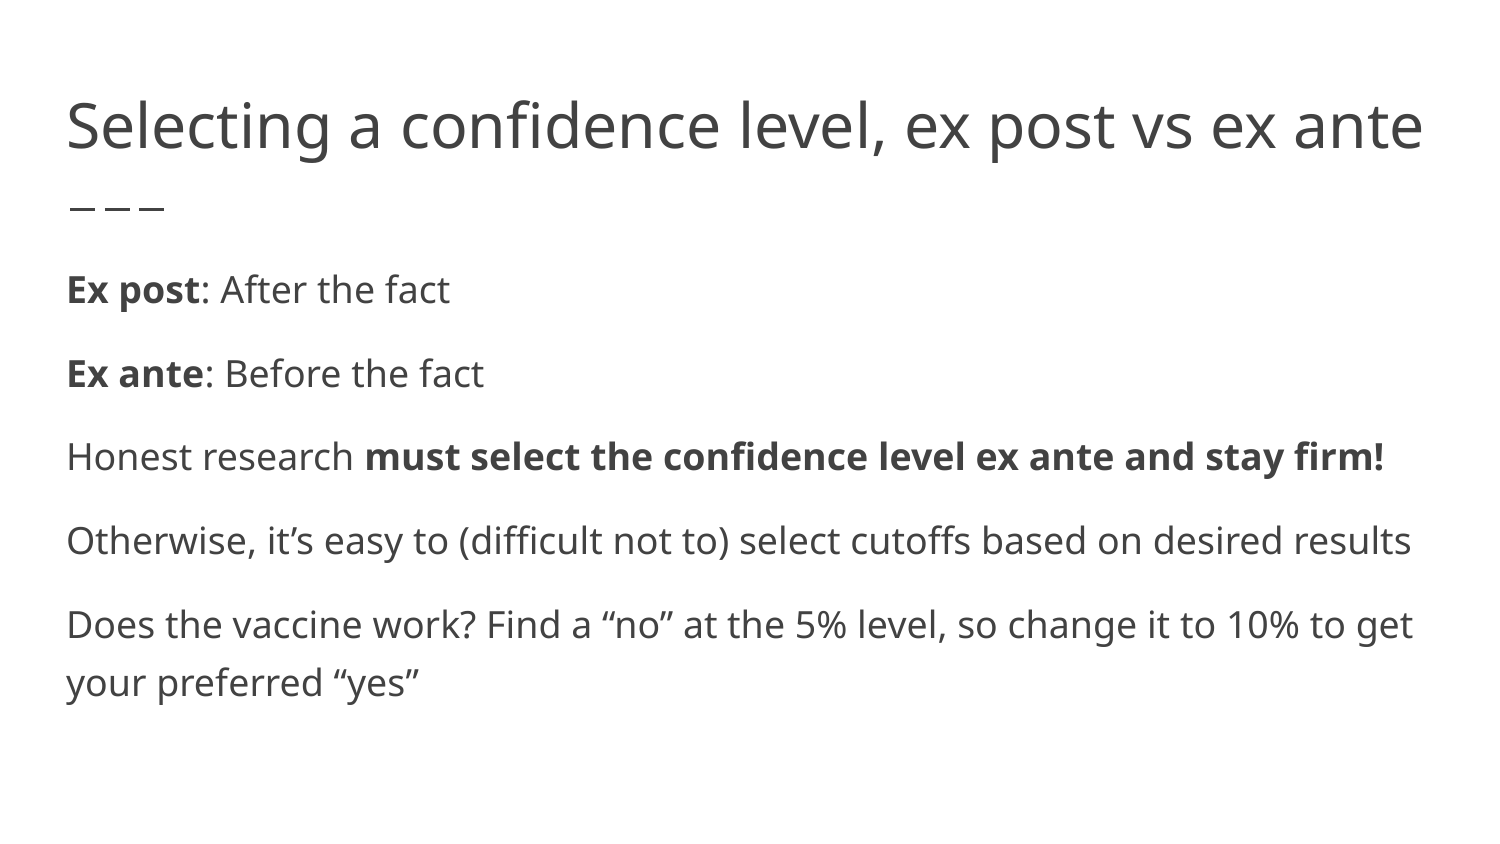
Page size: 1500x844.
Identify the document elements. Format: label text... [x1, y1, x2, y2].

list Ex post: After the fact Ex ante: Before the fact Honest research must select the confidence level ex ante and stay firm! Otherwise, it’s easy to (difficult not to) select cutoffs based on desired results Does the vaccine work? Find a “no” at the 5% level, so change it to 10% to get your preferred “yes” [51, 240, 1449, 750]
title Selecting a confidence level, ex post vs ex ante [51, 61, 1449, 182]
